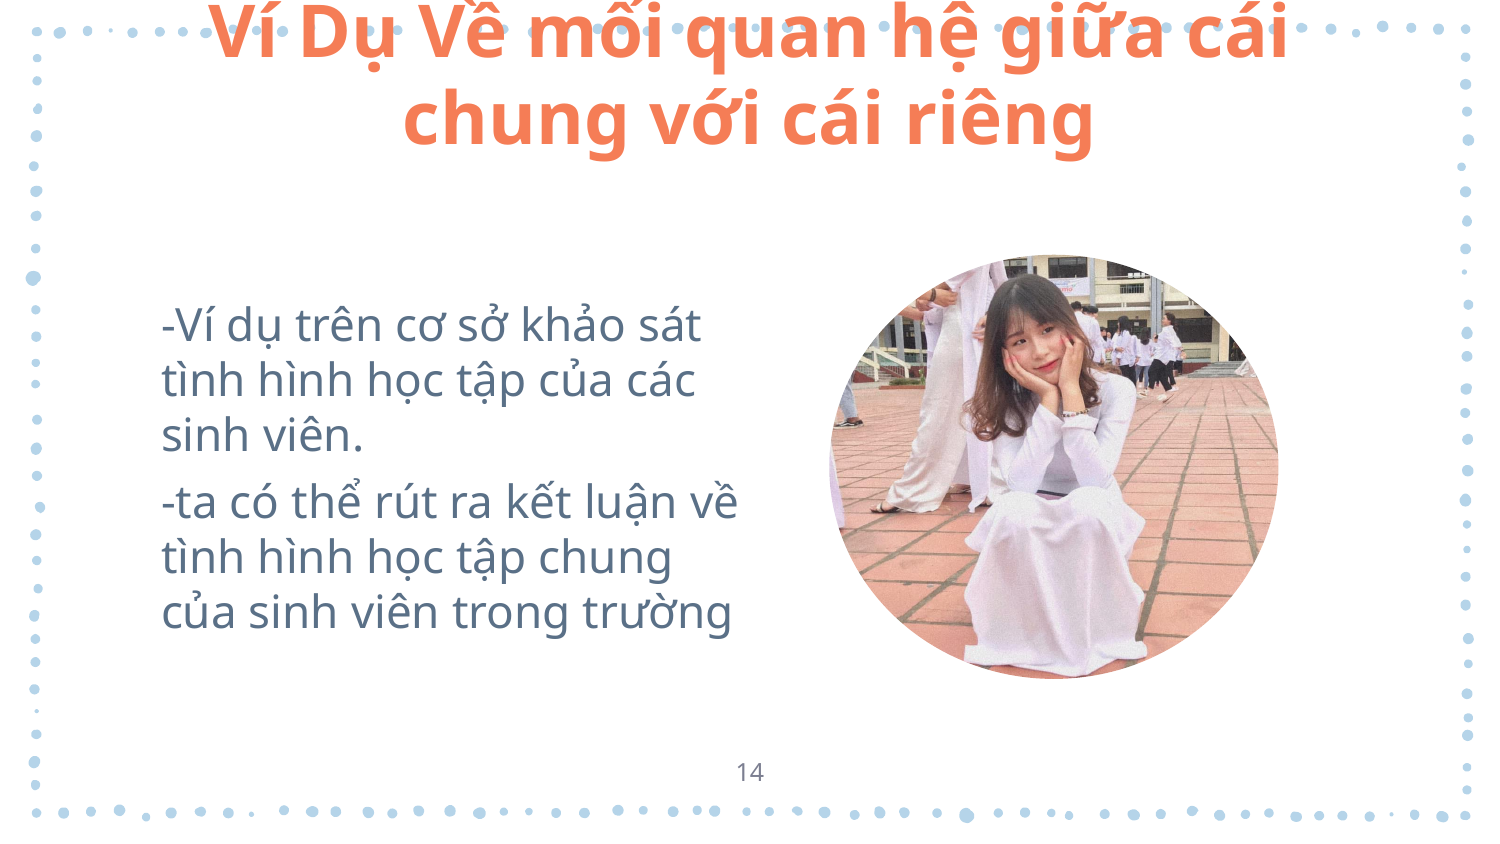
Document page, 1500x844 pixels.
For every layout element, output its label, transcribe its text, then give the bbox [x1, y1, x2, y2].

picture [828, 254, 1279, 680]
list -Ví dụ trên cơ sở khảo sát tình hình học tập của các sinh viên. -ta có thể rút ra kết luận về tình hình học tập chung của sinh viên trong trường [146, 211, 757, 723]
title Ví Dụ Về mối quan hệ giữa cái chung với cái riêng [146, 33, 1354, 175]
slide_number 14 [0, 741, 1500, 807]
